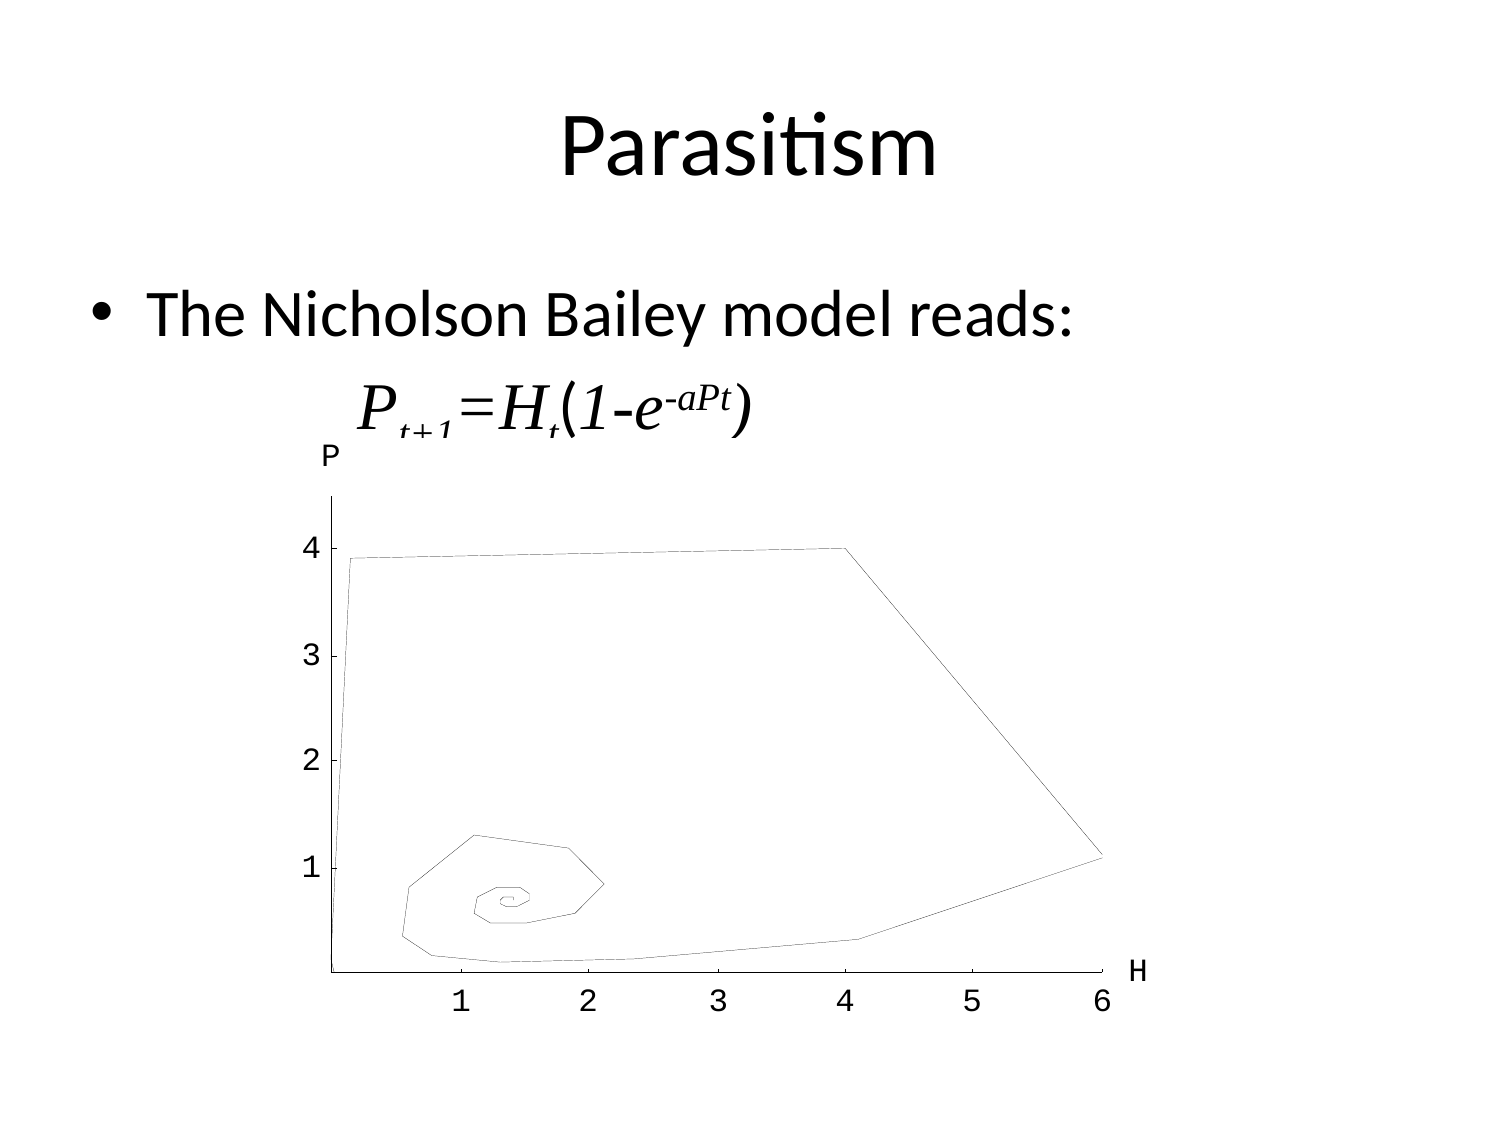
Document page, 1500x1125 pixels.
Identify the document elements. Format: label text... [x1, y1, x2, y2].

title Parasitism [75, 45, 1425, 233]
list The Nicholson Bailey model reads: Pt+1=Ht(1-e-aPt) Ht+1= l Hte-aPt [75, 262, 1425, 1005]
picture [249, 437, 1201, 1015]
